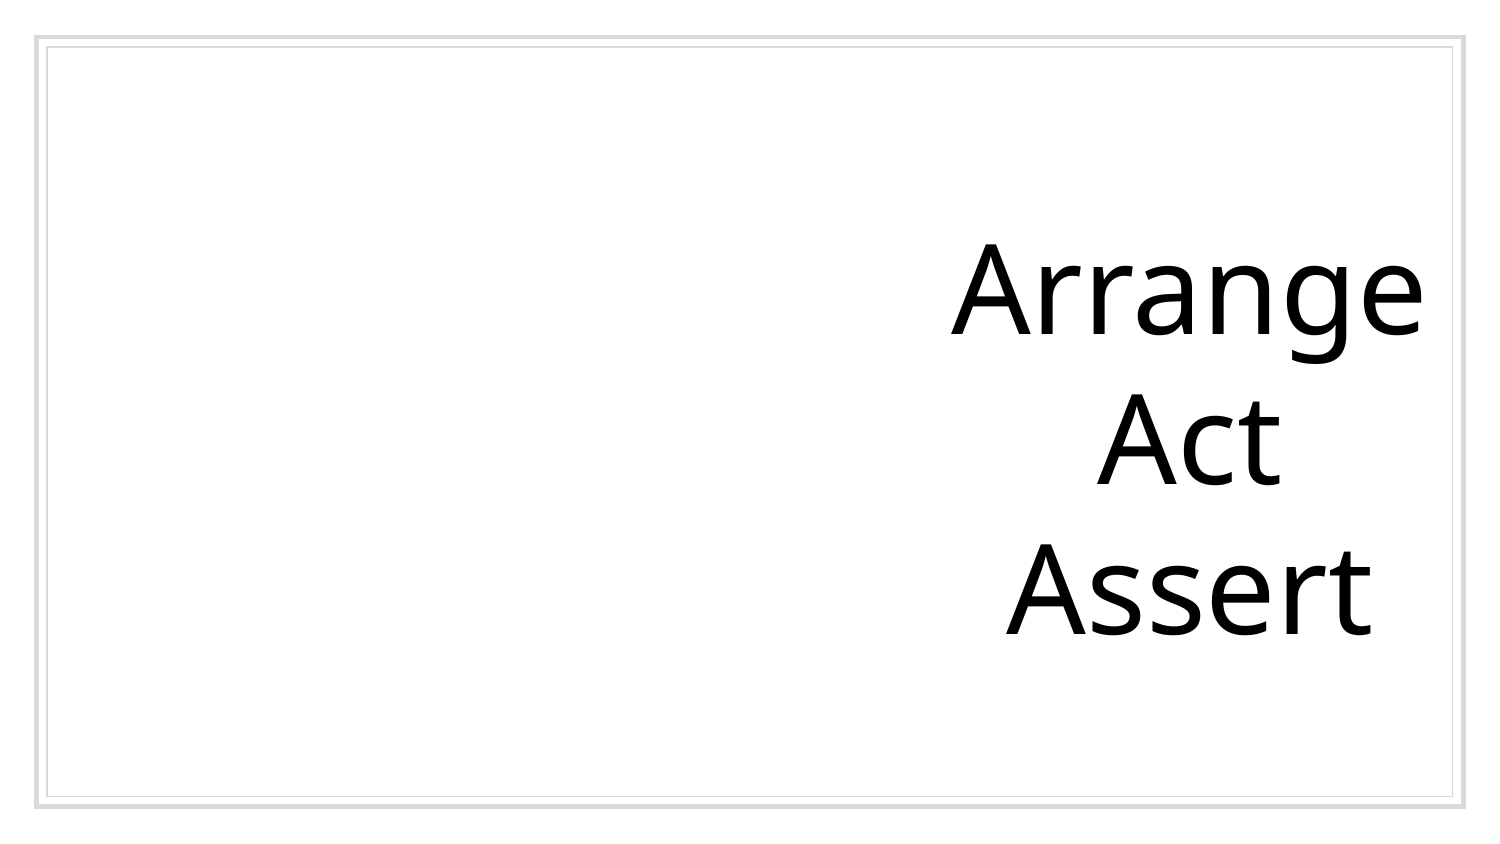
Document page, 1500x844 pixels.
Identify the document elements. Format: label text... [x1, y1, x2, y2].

title Arrange Act Assert [803, 217, 1500, 651]
